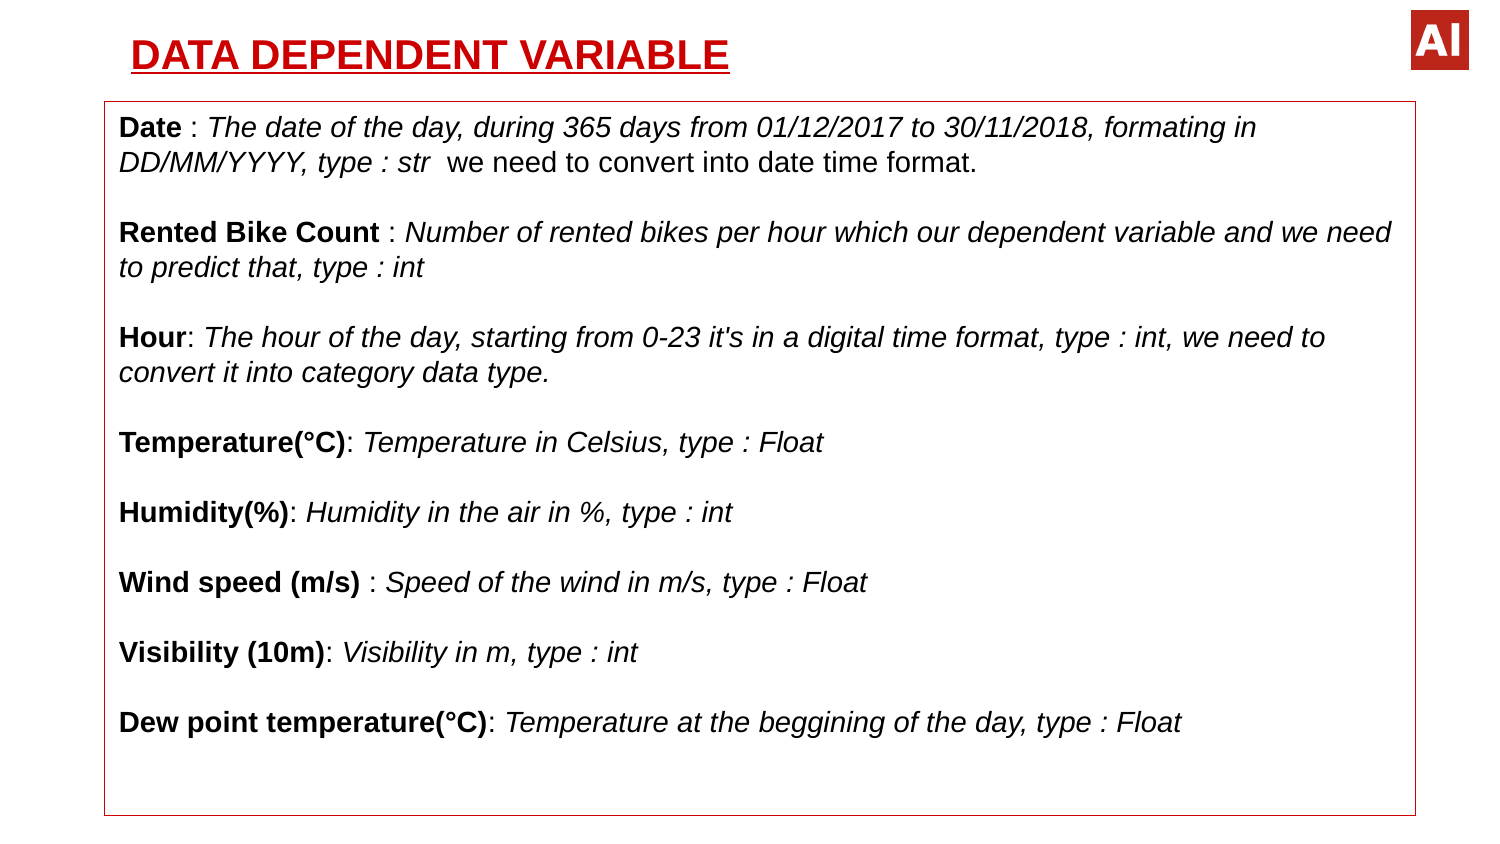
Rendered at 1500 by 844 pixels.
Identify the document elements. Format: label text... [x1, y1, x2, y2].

text_box Date : The date of the day, during 365 days from 01/12/2017 to 30/11/2018, formating in DD/MM/YYYY, type : str we need to convert into date time format. Rented Bike Count : Number of rented bikes per hour which our dependent variable and we need to predict that, type : int Hour: The hour of the day, starting from 0-23 it's in a digital time format, type : int, we need to convert it into category data type. Temperature(°C): Temperature in Celsius, type : Float Humidity(%): Humidity in the air in %, type : int Wind speed (m/s) : Speed of the wind in m/s, type : Float Visibility (10m): Visibility in m, type : int Dew point temperature(°C): Temperature at the beggining of the day, type : Float [104, 101, 1416, 816]
text_box DATA DEPENDENT VARIABLE [115, 20, 821, 86]
picture [1411, 10, 1469, 70]
